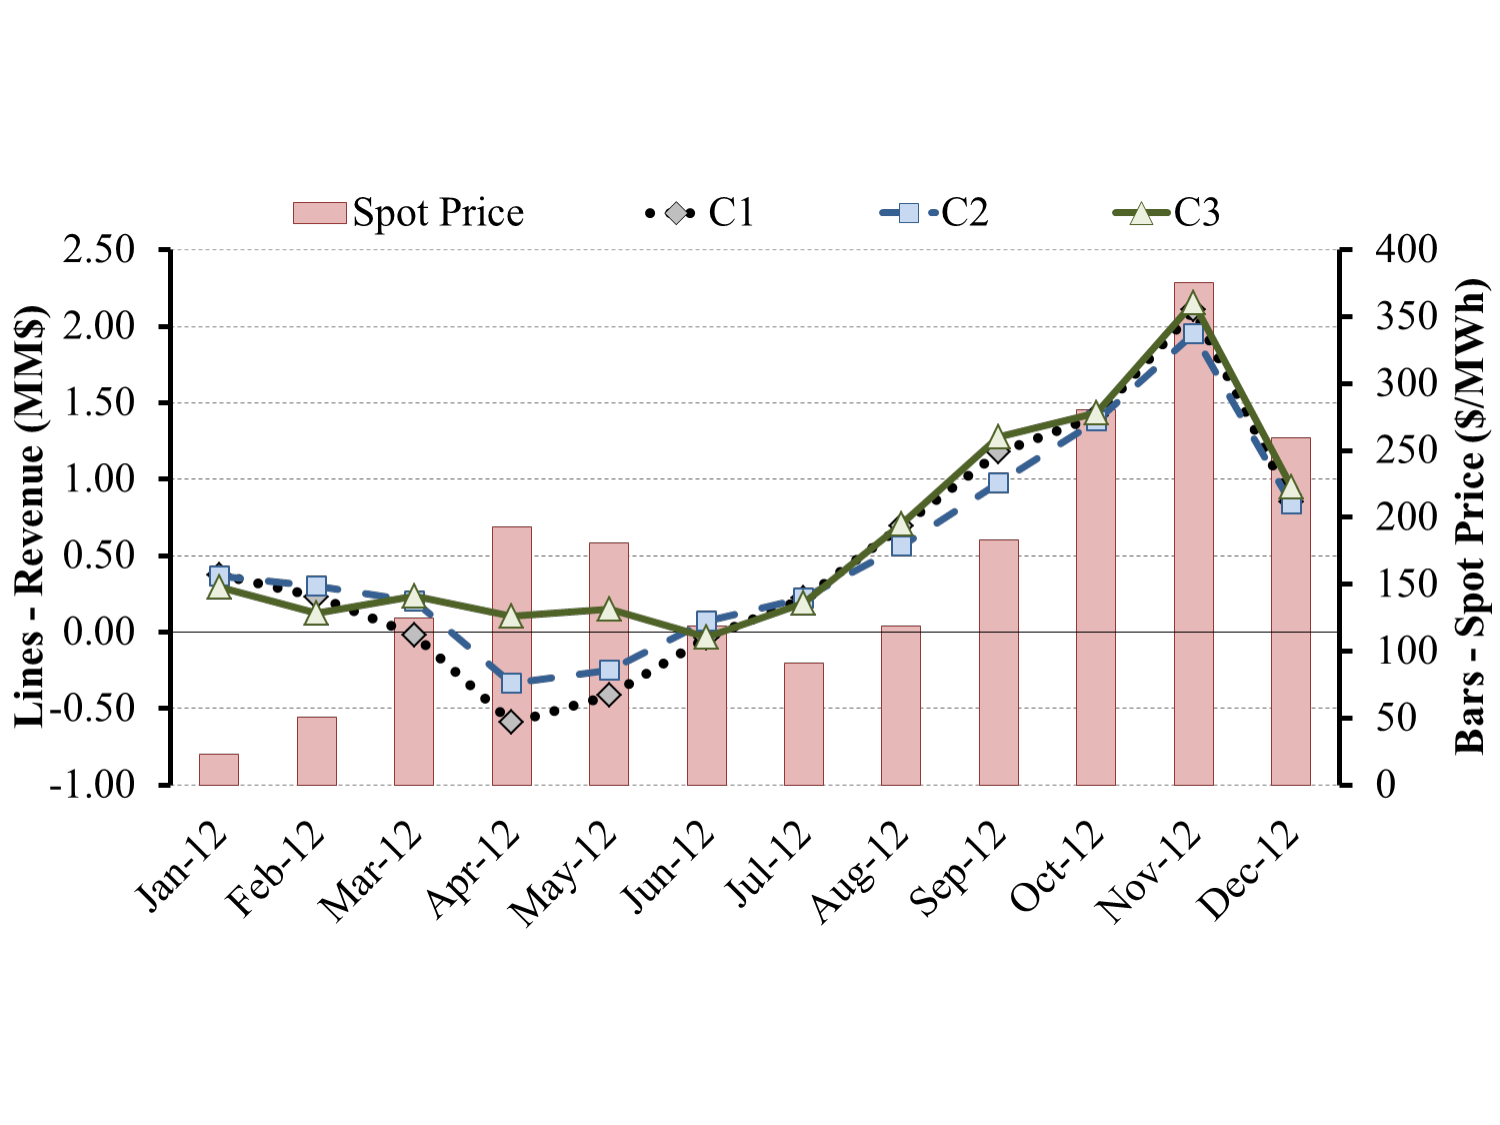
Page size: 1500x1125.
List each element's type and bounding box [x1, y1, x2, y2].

picture [0, 187, 1500, 938]
